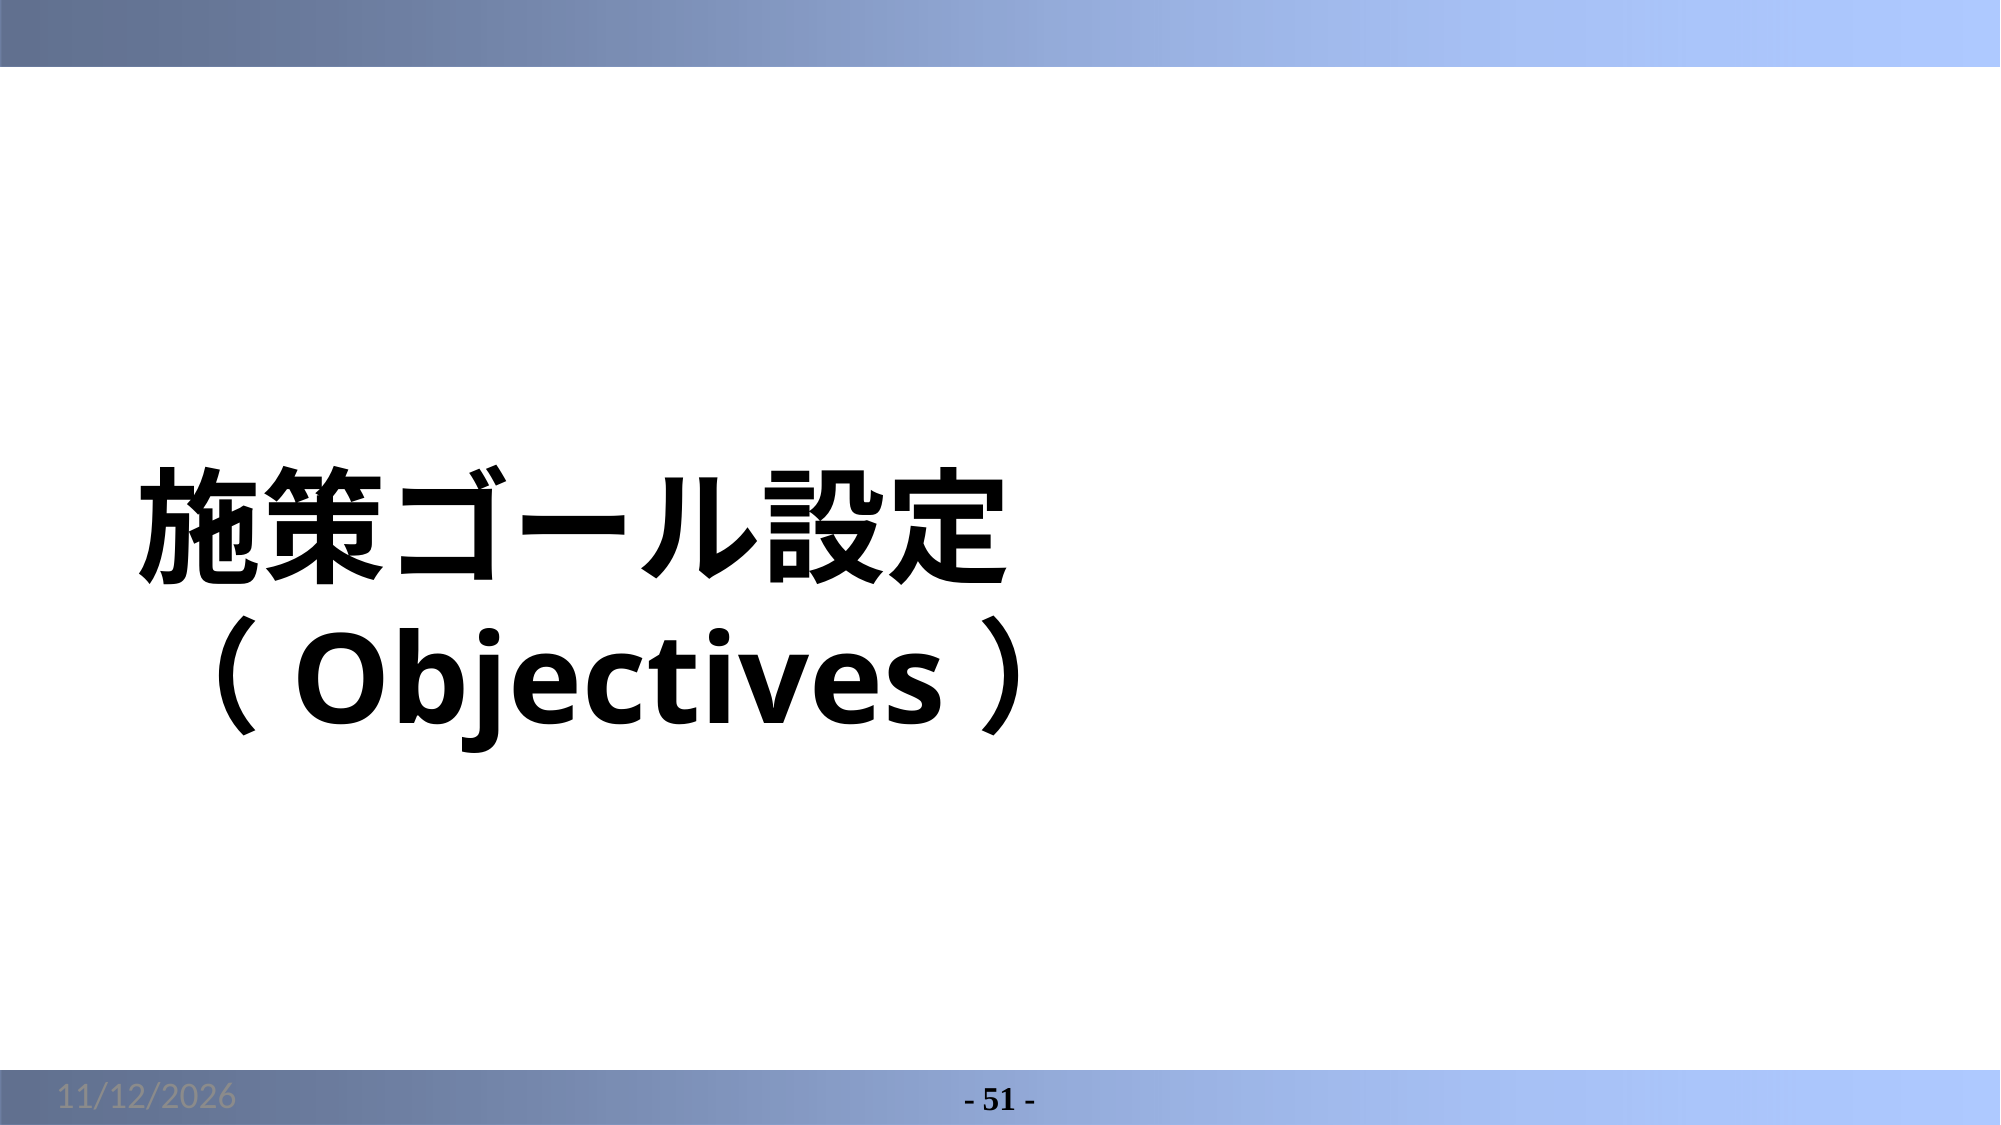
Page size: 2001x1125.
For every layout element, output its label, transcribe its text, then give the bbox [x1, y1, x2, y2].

slide_number - 51 - [934, 1078, 1063, 1117]
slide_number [55, 1071, 516, 1117]
title 施策ゴール設定（Objectives） [136, 596, 1862, 749]
